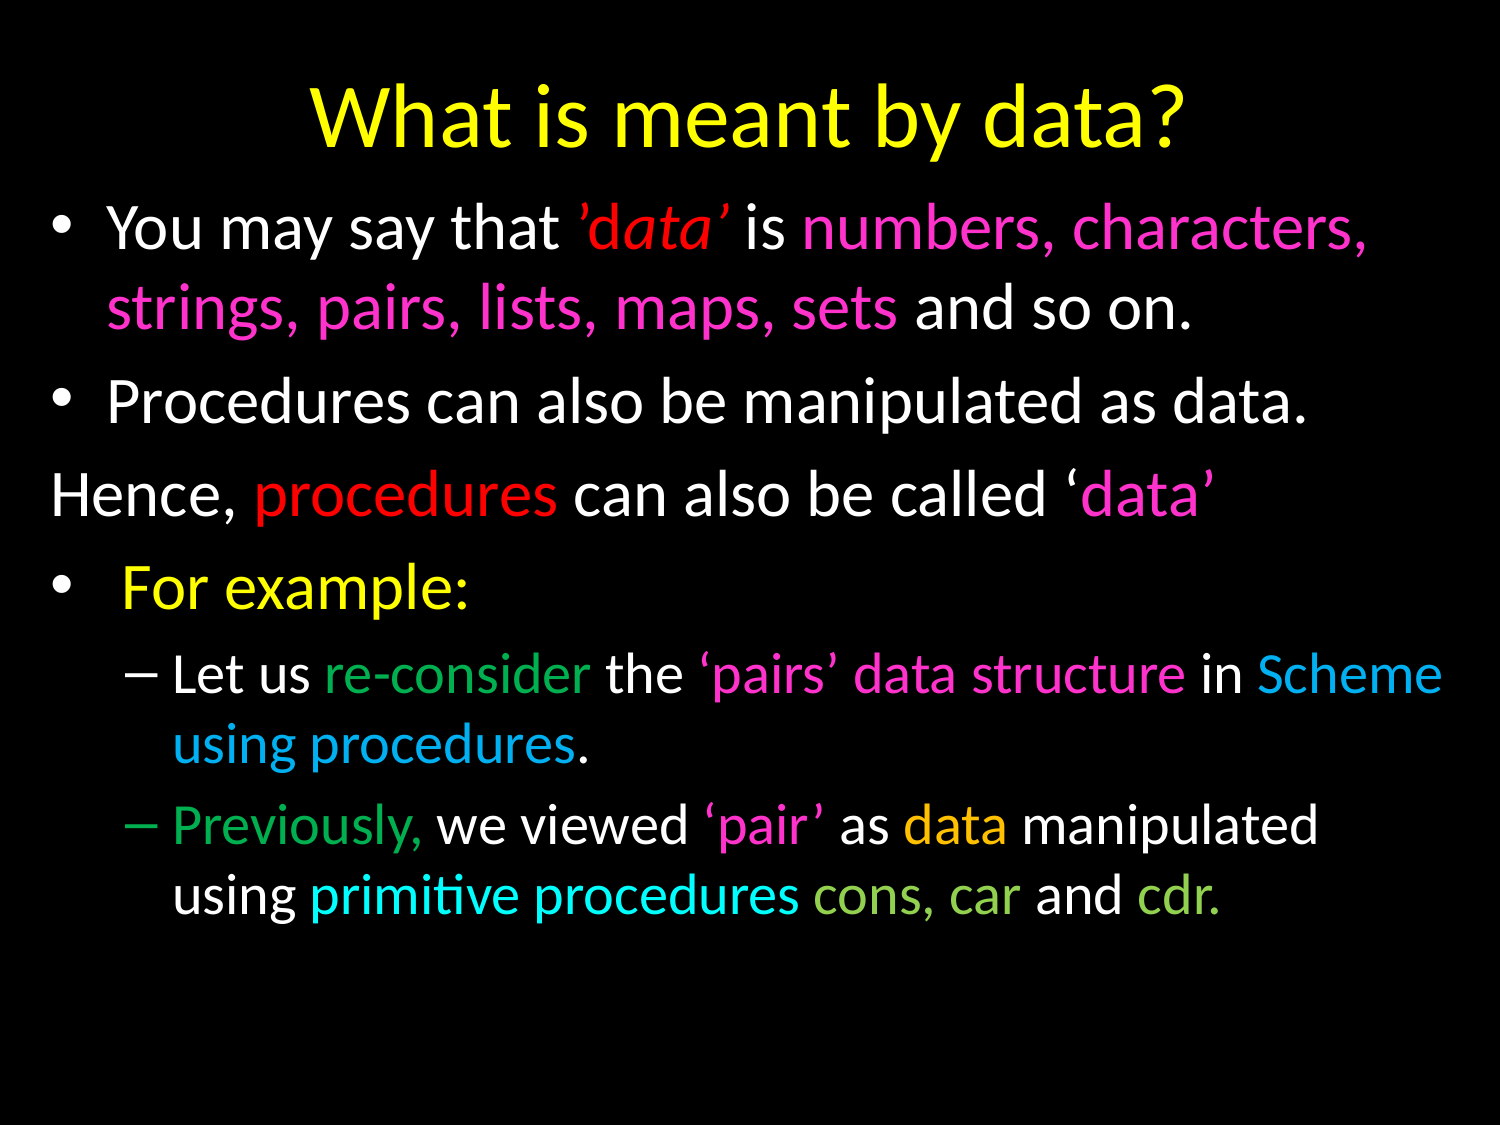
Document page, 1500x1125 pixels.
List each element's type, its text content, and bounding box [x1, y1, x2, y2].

title What is meant by data? [75, 45, 1425, 175]
list You may say that ’data’ is numbers, characters, strings, pairs, lists, maps, sets and so on. Procedures can also be manipulated as data. Hence, procedures can also be called ‘data’ For example: Let us re-consider the ‘pairs’ data structure in Scheme using procedures. Previously, we viewed ‘pair’ as data manipulated using primitive procedures cons, car and cdr. [35, 175, 1465, 1125]
